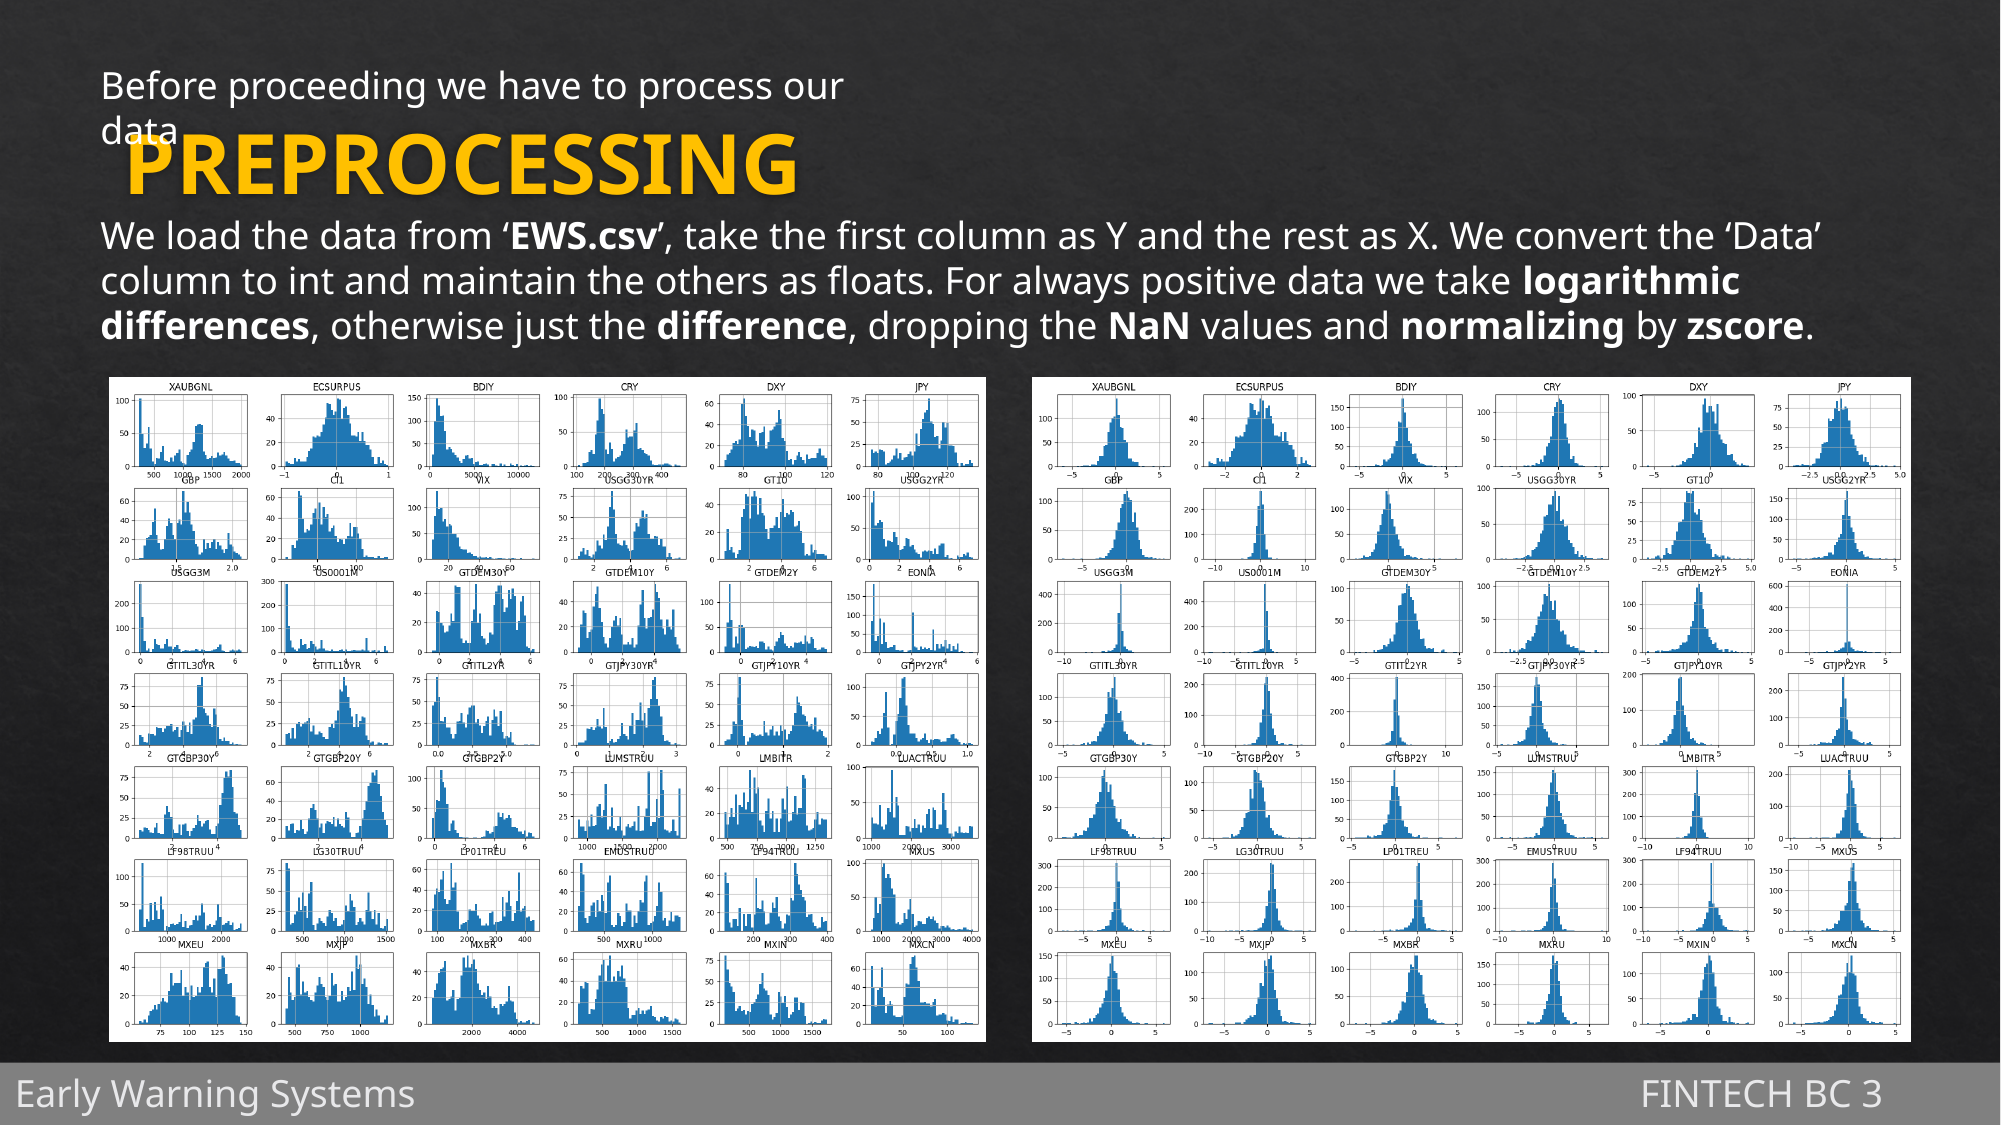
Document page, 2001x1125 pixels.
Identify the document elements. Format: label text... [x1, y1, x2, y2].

text_box We load the data from ‘EWS.csv’, take the first column as Y and the rest as X. We convert the ‘Data’ column to int and maintain the others as floats. For always positive data we take logarithmic differences, otherwise just the difference, dropping the NaN values and normalizing by zscore. [85, 205, 1934, 355]
picture [109, 377, 986, 1042]
text_box Early Warning Systems FINTECH BC 3 [0, 1062, 2000, 1125]
picture [1031, 377, 1912, 1042]
title PREPROCESSING [0, 81, 1313, 241]
text_box Before proceeding we have to process our data [85, 54, 941, 160]
